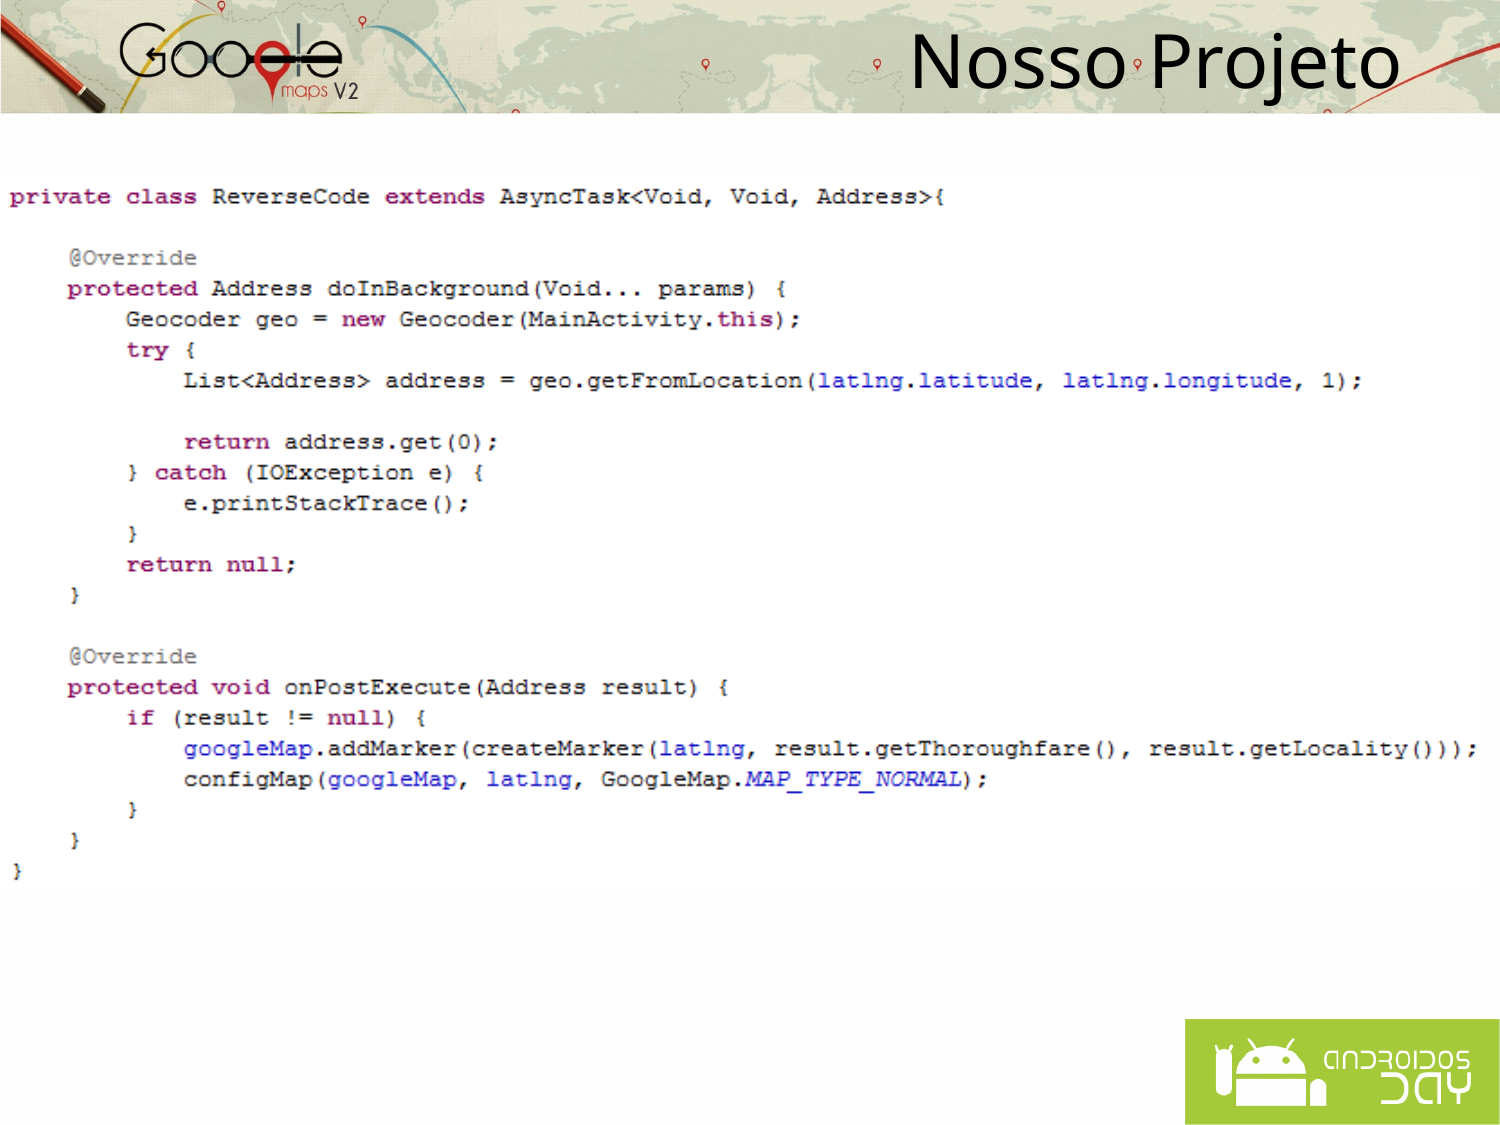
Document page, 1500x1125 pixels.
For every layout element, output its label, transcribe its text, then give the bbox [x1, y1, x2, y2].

title Nosso Projeto [632, 0, 1418, 118]
picture [0, 0, 1500, 1125]
